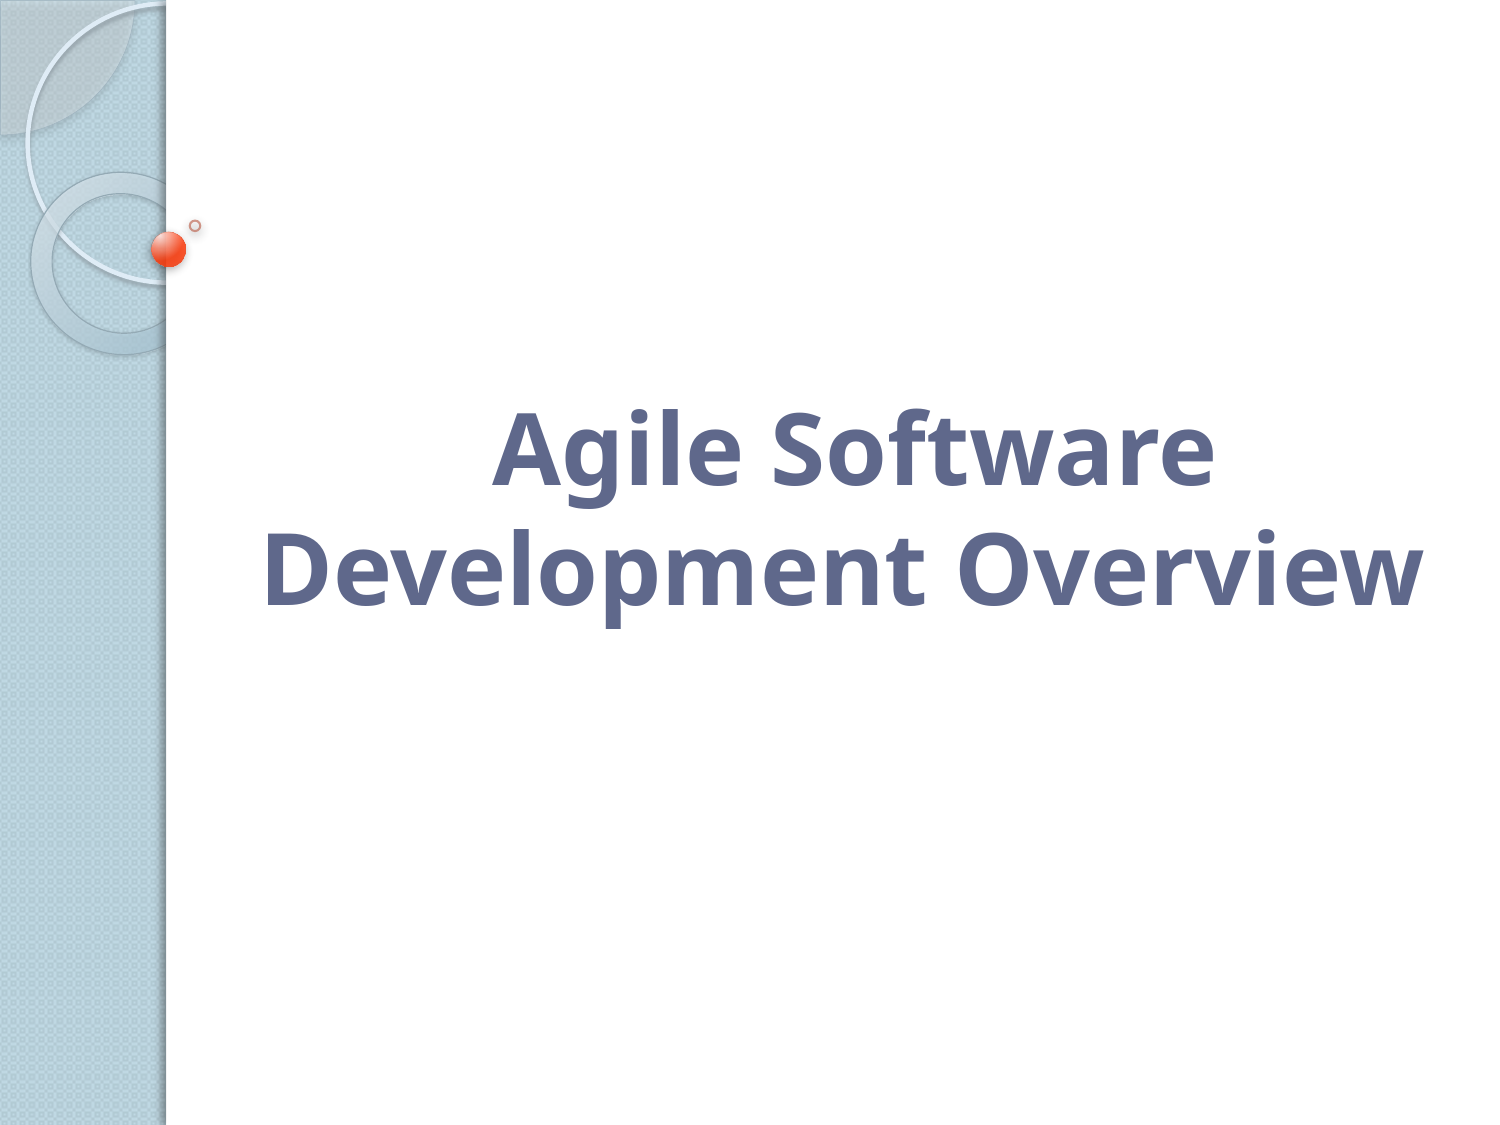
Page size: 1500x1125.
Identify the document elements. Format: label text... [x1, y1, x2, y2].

title Agile Software Development Overview [234, 316, 1450, 633]
